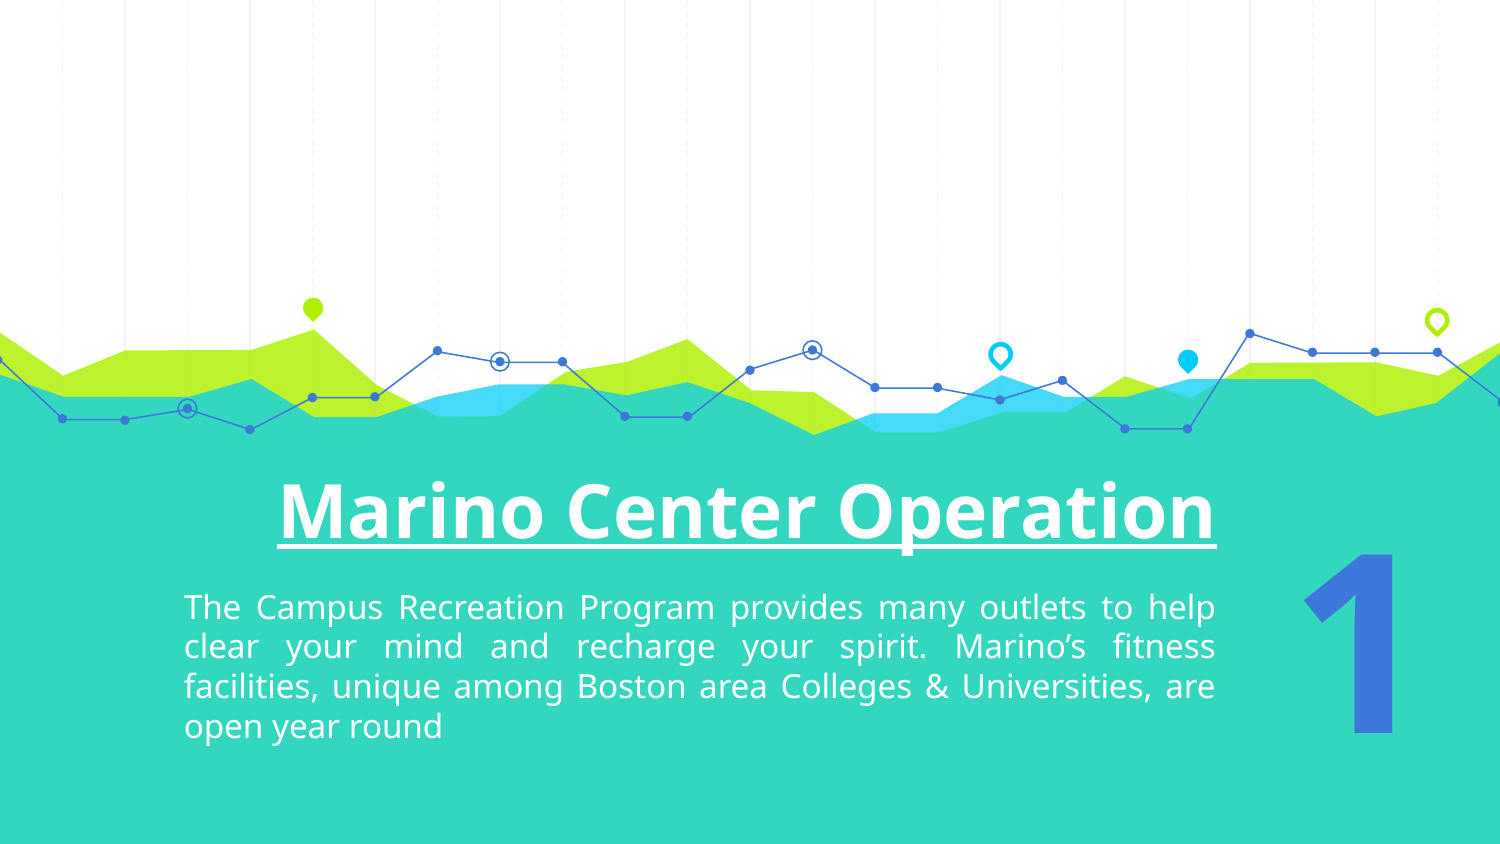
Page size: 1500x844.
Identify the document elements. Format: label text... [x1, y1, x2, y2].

title Marino Center Operation [254, 377, 1233, 569]
text_box 1 [1216, 600, 1500, 799]
subtitle The Campus Recreation Program provides many outlets to help clear your mind and recharge your spirit. Marino’s fitness facilities, unique among Boston area Colleges & Universities, are open year round [168, 570, 1233, 700]
